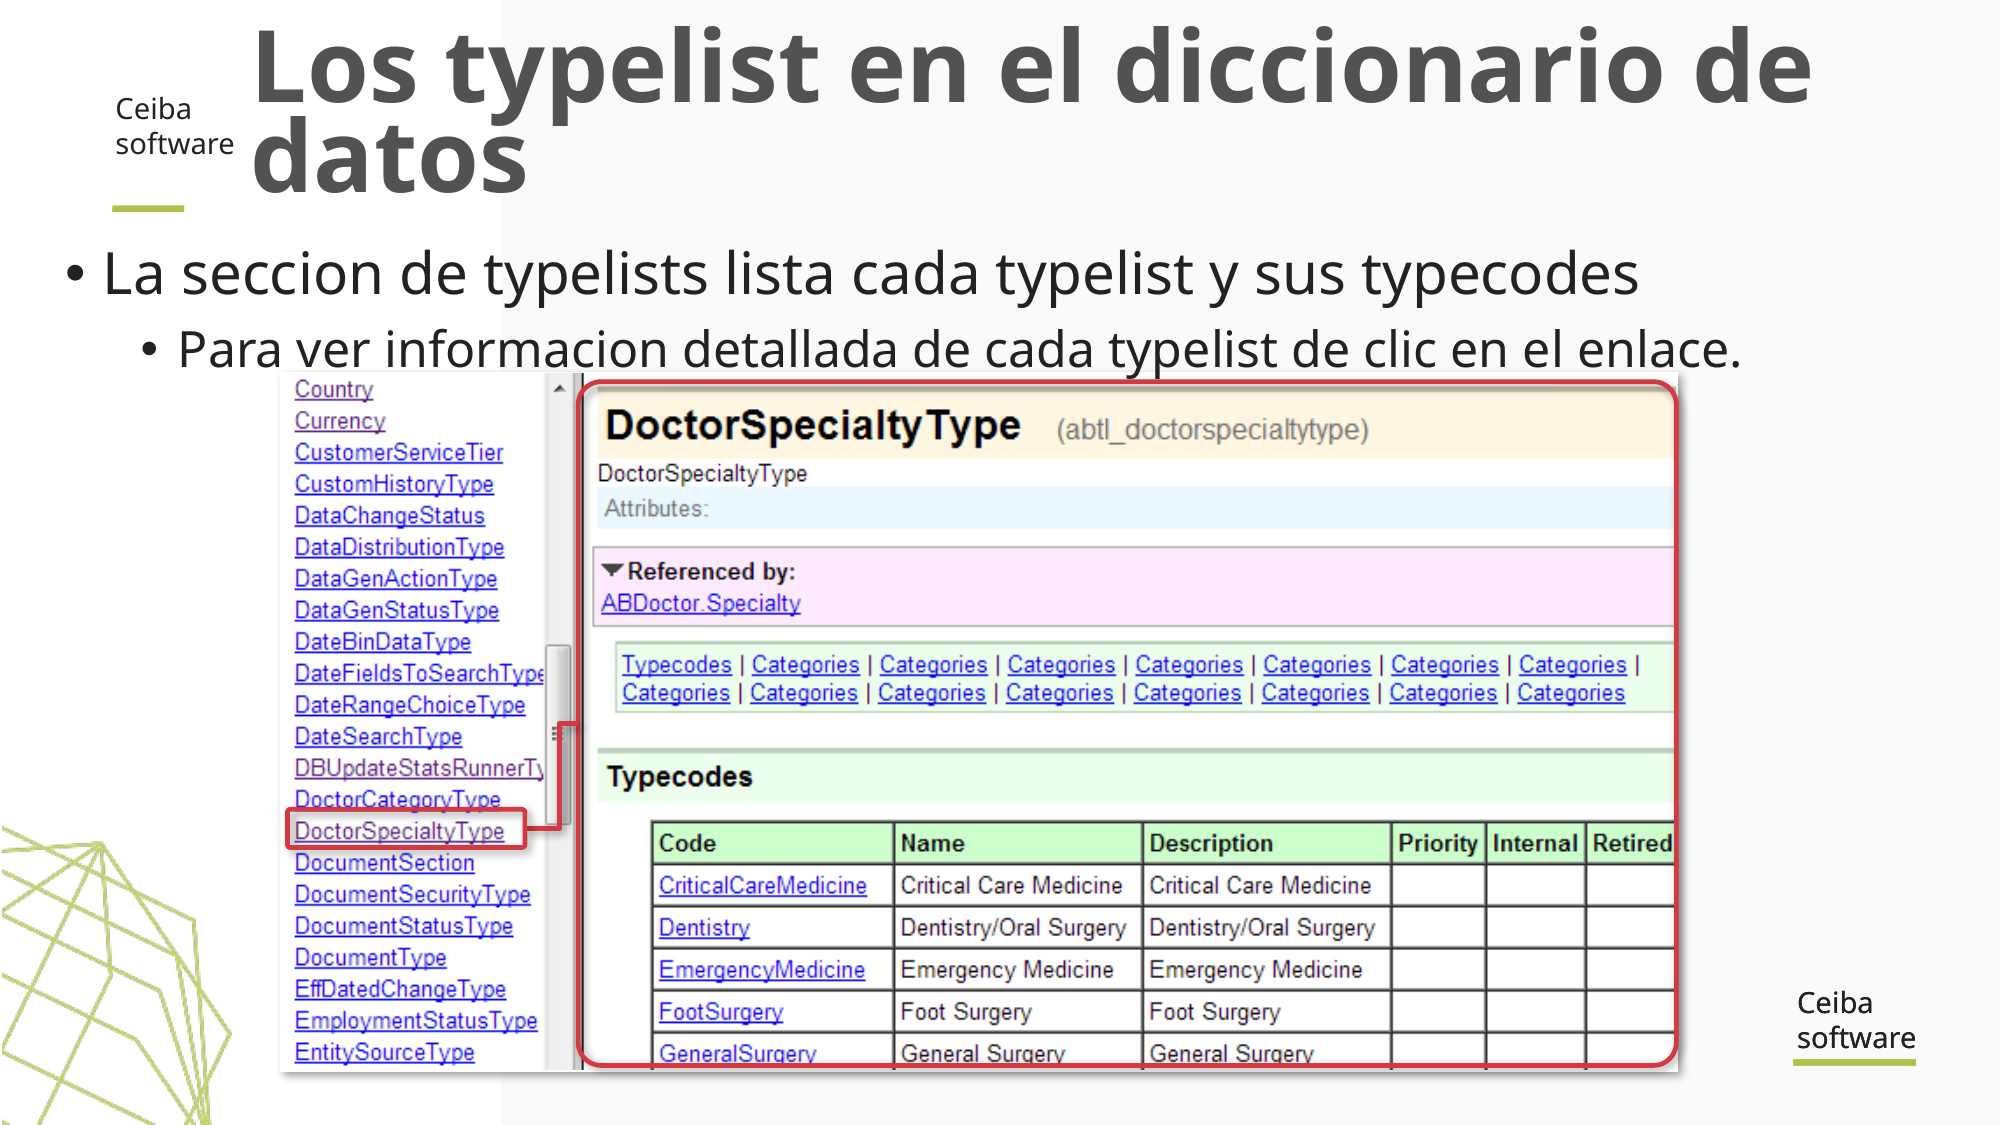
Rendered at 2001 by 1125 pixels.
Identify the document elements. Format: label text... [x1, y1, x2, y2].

text_box Los typelist en el diccionario de datos [236, 23, 2000, 150]
text_box La seccion de typelists lista cada typelist y sus typecodes Para ver informacion detallada de cada typelist de clic en el enlace. [50, 236, 2000, 537]
picture [281, 373, 1677, 1071]
picture [2, 6, 371, 1125]
